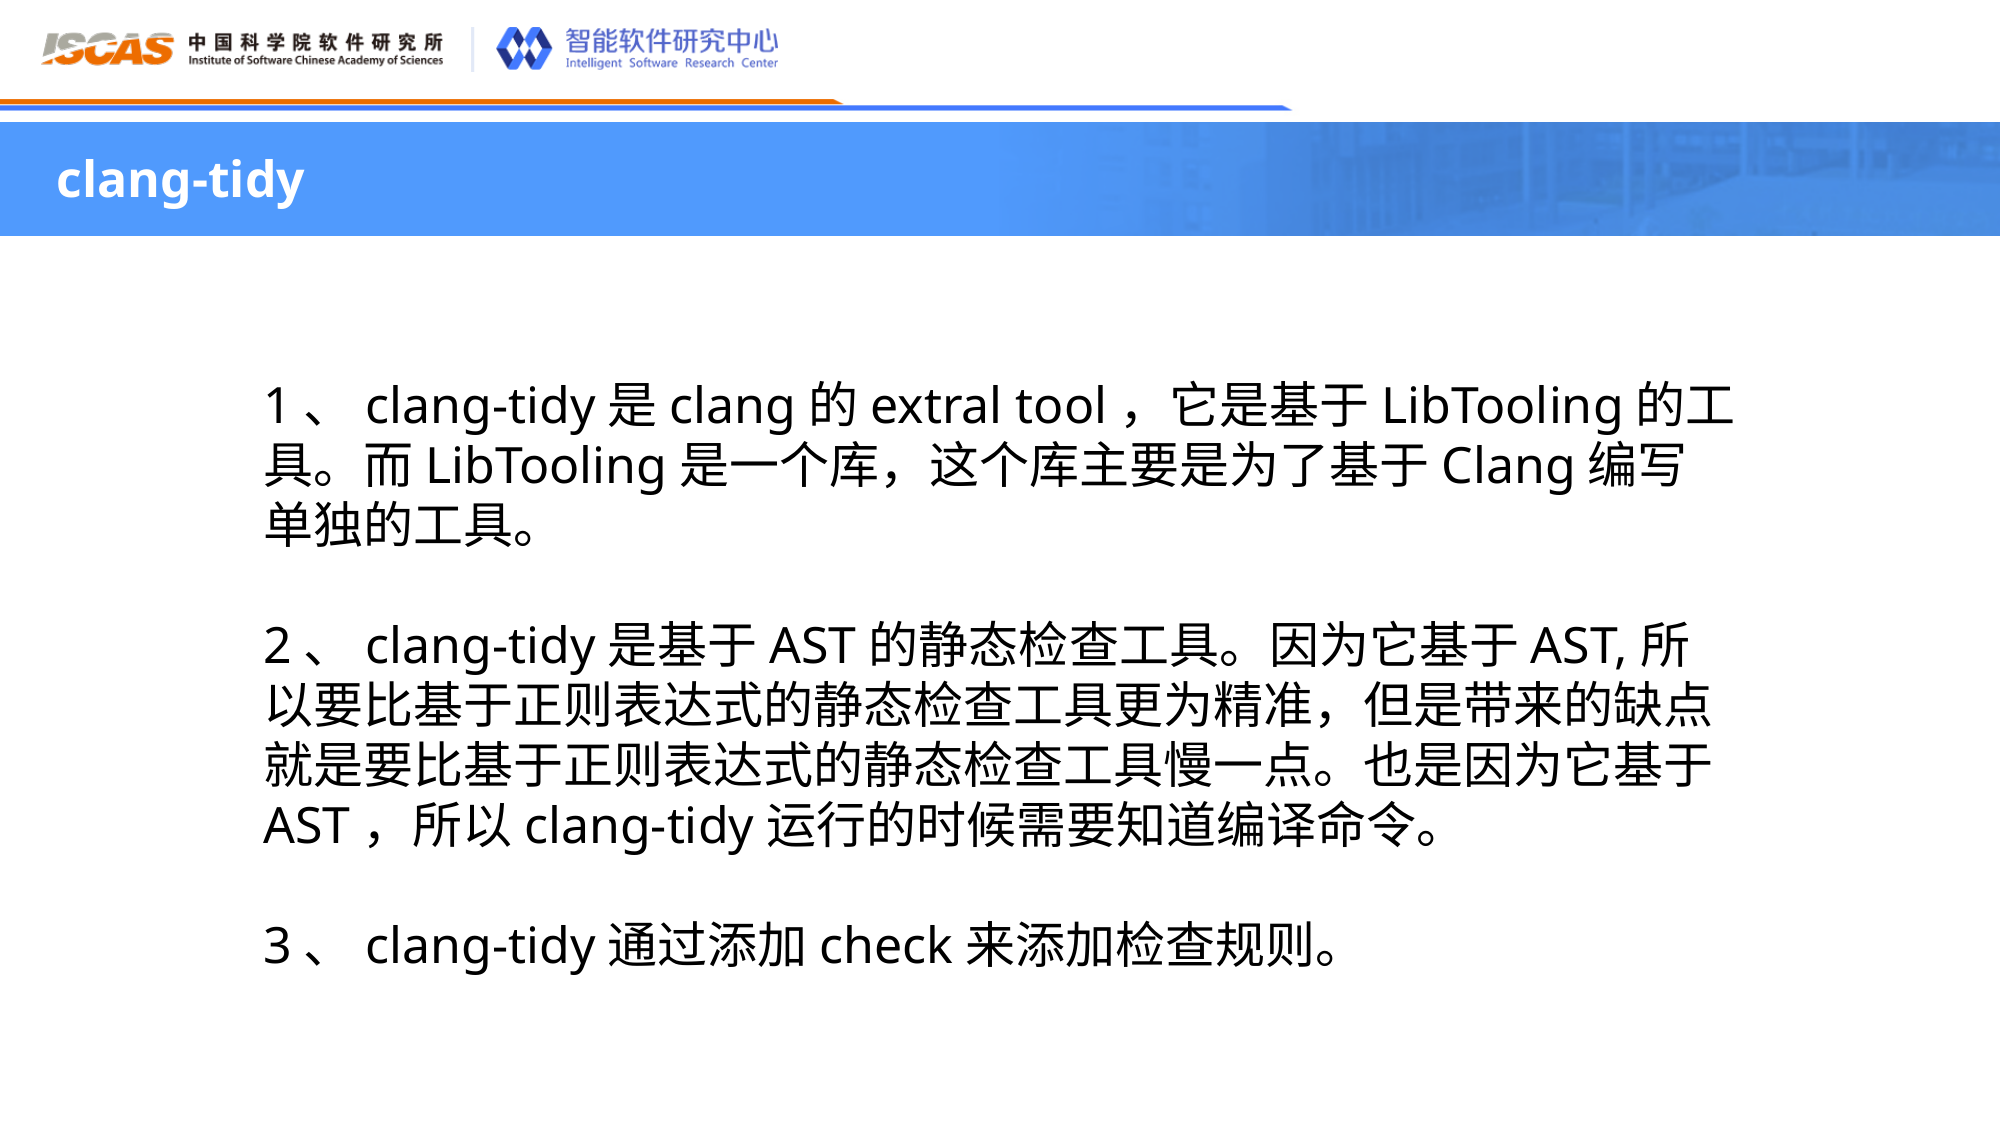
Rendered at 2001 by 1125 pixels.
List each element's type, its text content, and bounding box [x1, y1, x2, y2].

picture [0, 0, 2000, 1125]
text_box 1、clang-tidy是clang的extral tool，它是基于LibTooling的工具。而LibTooling是一个库，这个库主要是为了基于Clang编写单独的工具。 2、clang-tidy是基于AST的静态检查工具。因为它基于AST,所以要比基于正则表达式的静态检查工具更为精准，但是带来的缺点就是要比基于正则表达式的静态检查工具慢一点。也是因为它基于AST，所以clang-tidy运行的时候需要知道编译命令。 3、clang-tidy通过添加check来添加检查规则。 [248, 366, 1752, 982]
list clang-tidy [41, 146, 1926, 212]
